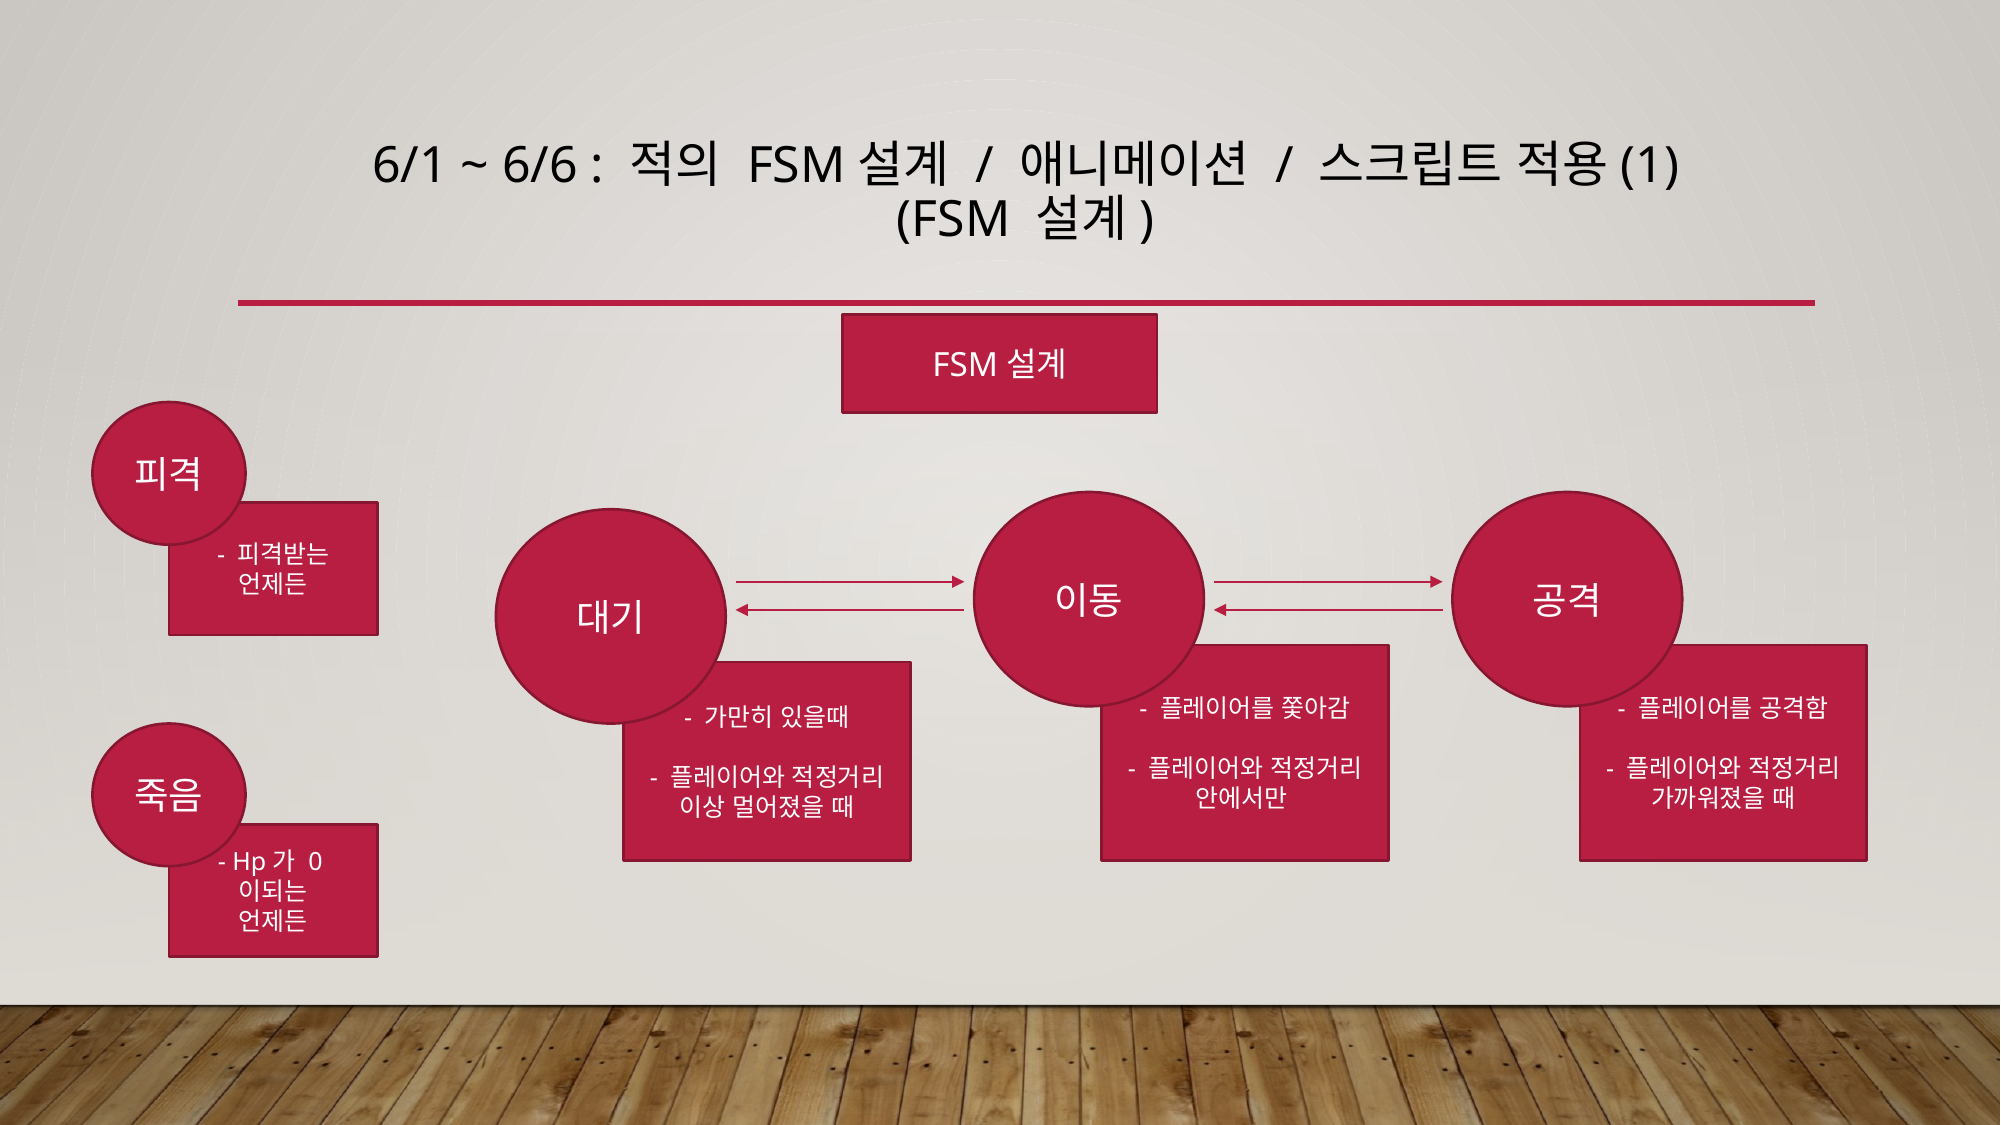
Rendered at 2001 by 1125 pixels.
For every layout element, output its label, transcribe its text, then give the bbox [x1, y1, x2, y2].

text_box - 피격받는 언제든 [168, 501, 379, 636]
text_box 대기 [494, 507, 728, 725]
text_box FSM설계 [841, 313, 1158, 414]
picture [0, 1005, 2000, 1125]
text_box - 플레이어를 쫓아감 - 플레이어와 적정거리 안에서만 [1100, 644, 1390, 862]
text_box - 가만히 있을때 - 플레이어와 적정거리 이상 멀어졌을 때 [622, 661, 912, 862]
text_box - Hp가 0이되는 언제든 [168, 823, 379, 958]
text_box 이동 [972, 490, 1206, 708]
text_box 죽음 [91, 722, 247, 868]
text_box 공격 [1451, 490, 1684, 708]
title 6/1 ~ 6/6 : 적의 FSM설계 / 애니메이션 / 스크립트 적용(1) (FSM 설계) [238, 131, 1814, 305]
text_box 피격 [91, 400, 247, 547]
text_box - 플레이어를 공격함 - 플레이어와 적정거리 가까워졌을 때 [1579, 644, 1868, 862]
